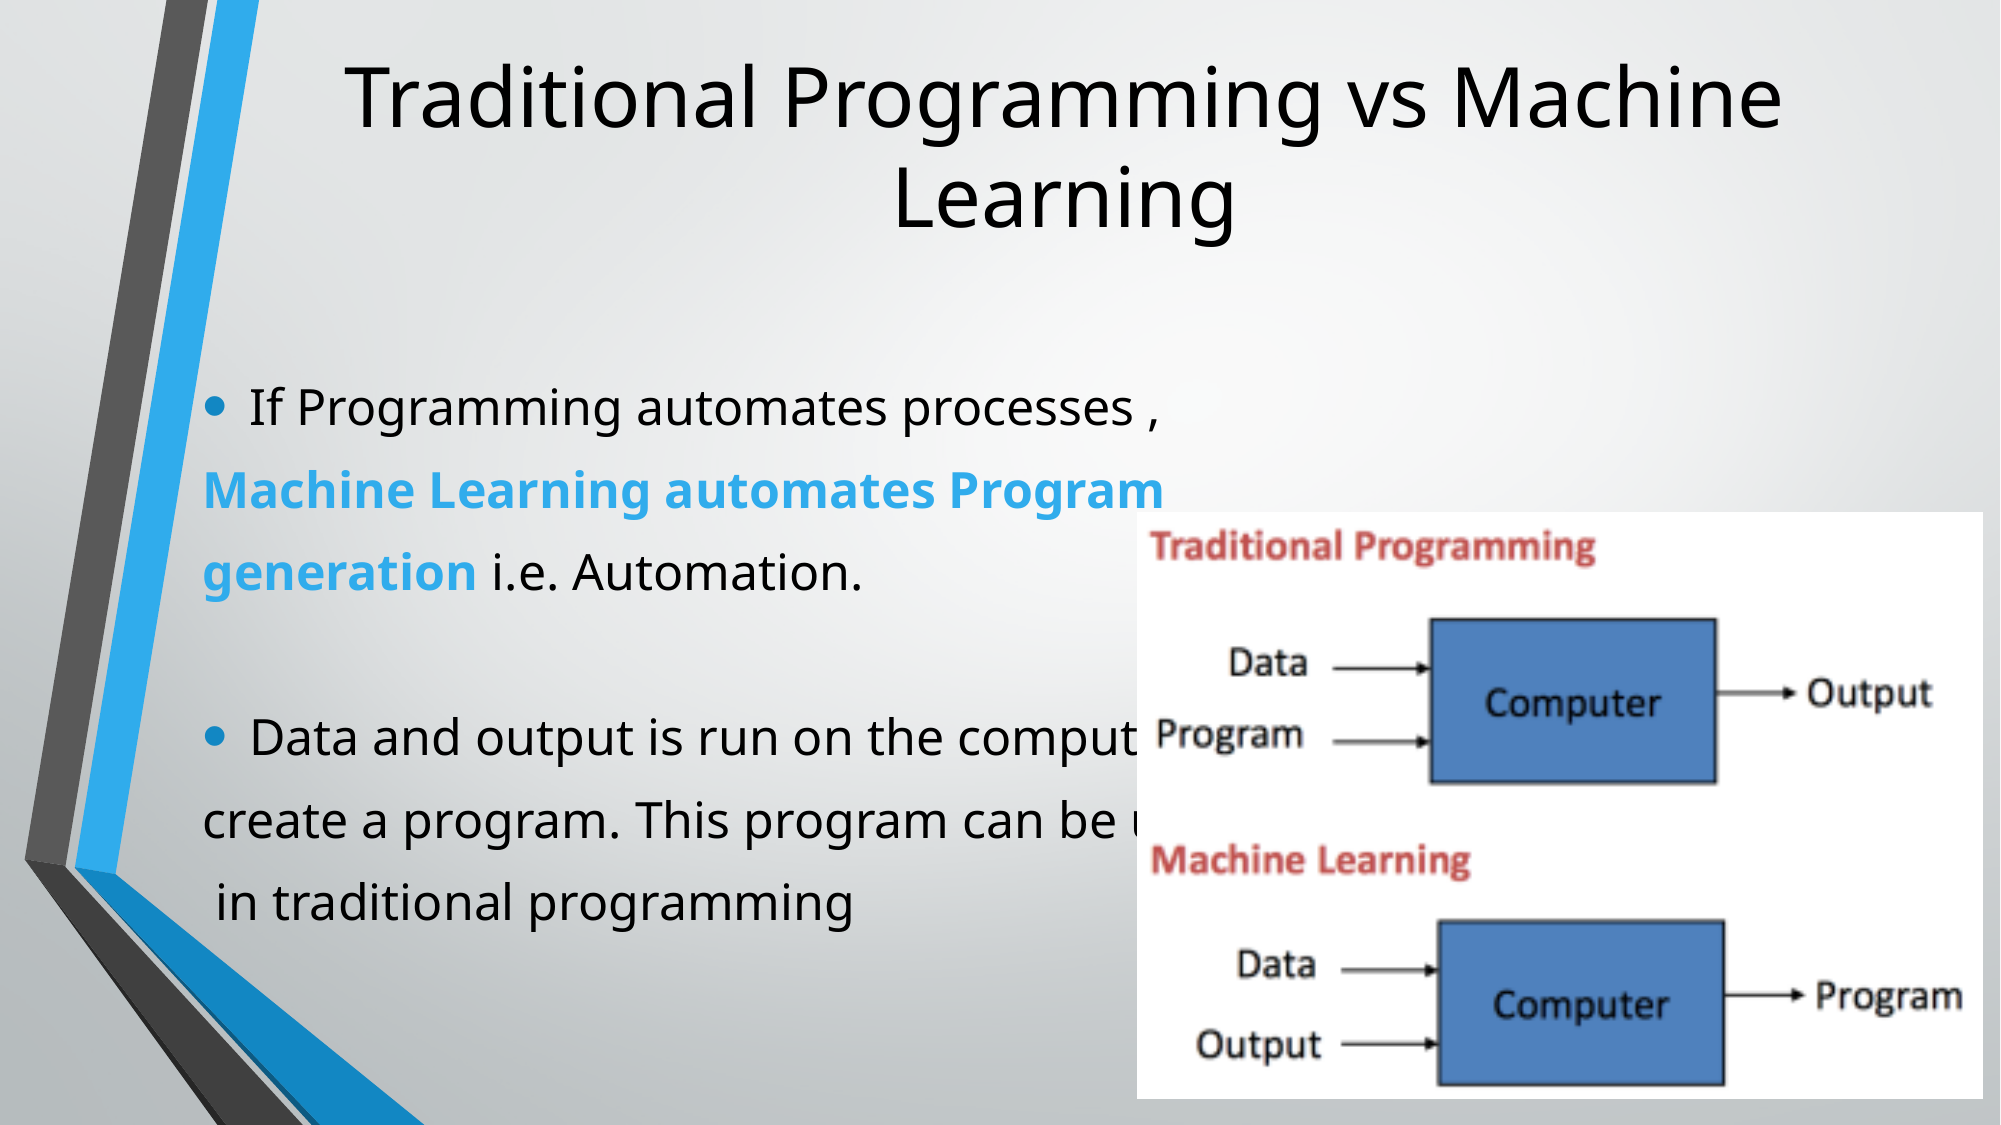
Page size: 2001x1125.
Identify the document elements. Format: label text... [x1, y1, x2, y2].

title Traditional Programming vs Machine Learning [243, 0, 1887, 288]
list If Programming automates processes , Machine Learning automates Program generation i.e. Automation. Data and output is run on the computer to create a program. This program can be used in traditional programming [187, 174, 1831, 1049]
picture [1137, 512, 1983, 1099]
